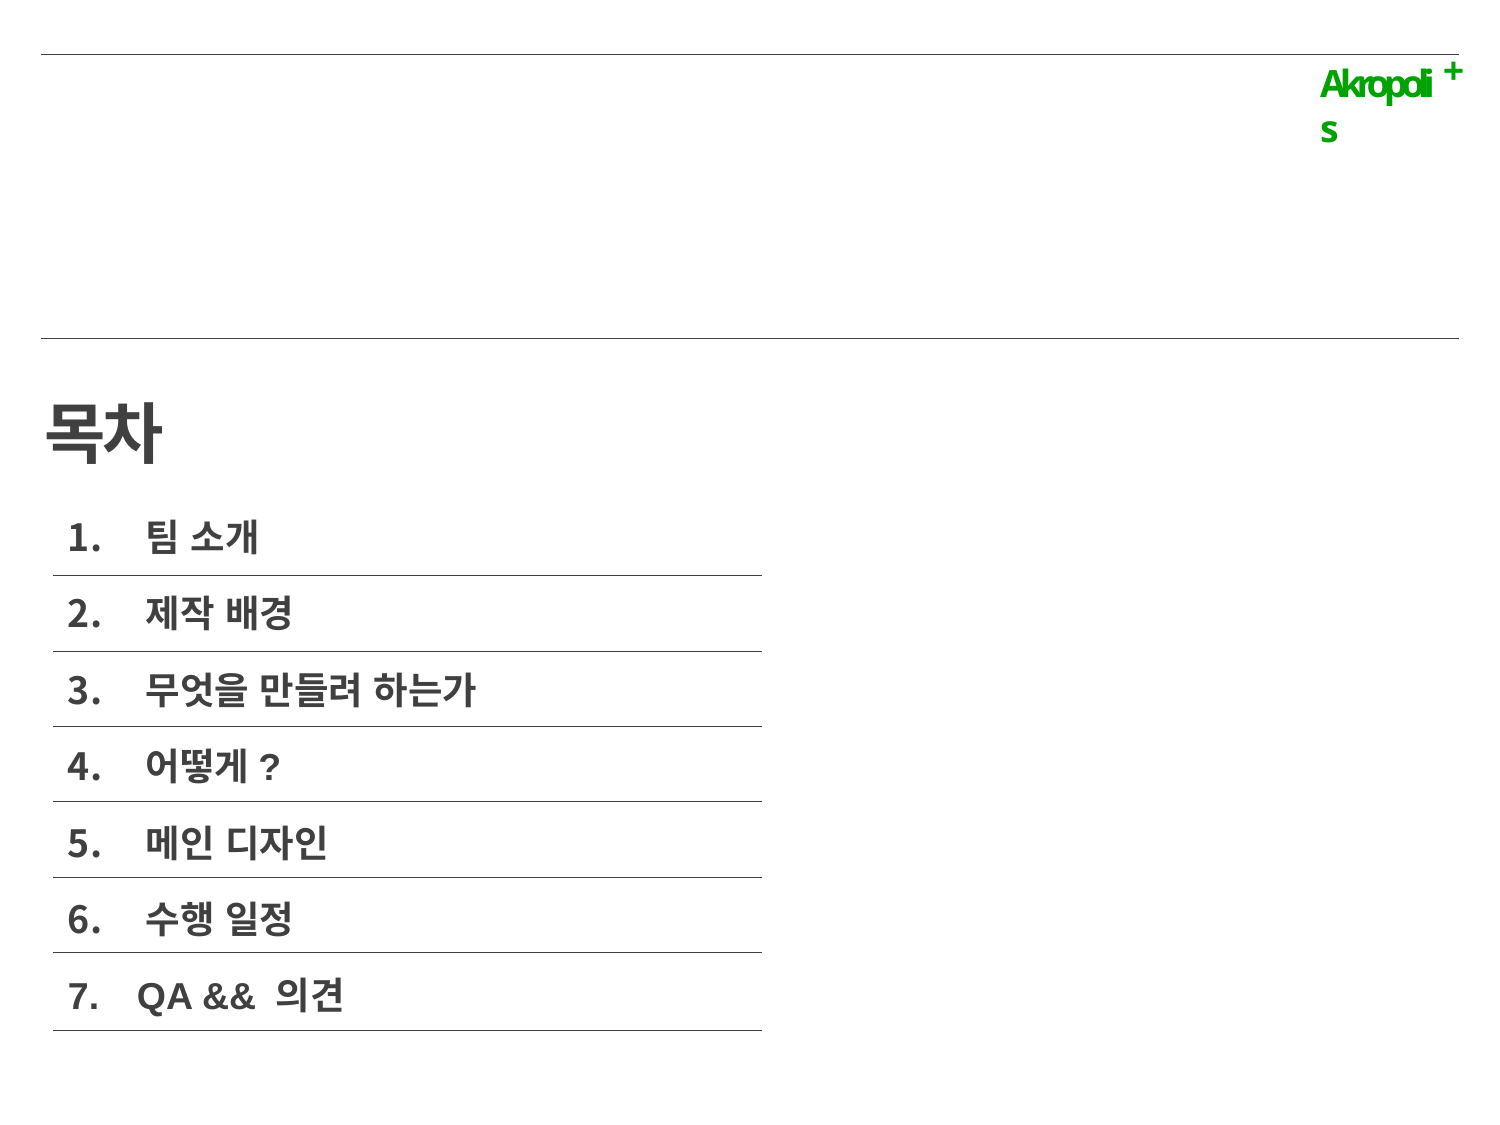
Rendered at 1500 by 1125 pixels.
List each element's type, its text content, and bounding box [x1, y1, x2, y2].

text_box 팀 소개 제작 배경 무엇을 만들려 하는가 어떻게? 메인 디자인 수행 일정 QA && 의견 [53, 513, 632, 575]
text_box 팀 소개 제작 배경 무엇을 만들려 하는가 어떻게? 메인 디자인 수행 일정 QA && 의견 [53, 583, 632, 650]
text_box 팀 소개 제작 배경 무엇을 만들려 하는가 어떻게? 메인 디자인 수행 일정 QA && 의견 [53, 734, 632, 801]
text_box 팀 소개 제작 배경 무엇을 만들려 하는가 어떻게? 메인 디자인 수행 일정 QA && 의견 [53, 658, 632, 725]
text_box 팀 소개 제작 배경 무엇을 만들려 하는가 어떻게? 메인 디자인 수행 일정 QA && 의견 [53, 809, 632, 876]
text_box 목차 [29, 397, 242, 480]
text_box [1304, 39, 1483, 114]
text_box 팀 소개 제작 배경 무엇을 만들려 하는가 어떻게? 메인 디자인 수행 일정 QA && 의견 [53, 885, 632, 952]
text_box 팀 소개 제작 배경 무엇을 만들려 하는가 어떻게? 메인 디자인 수행 일정 QA && 의견 [53, 959, 632, 1025]
